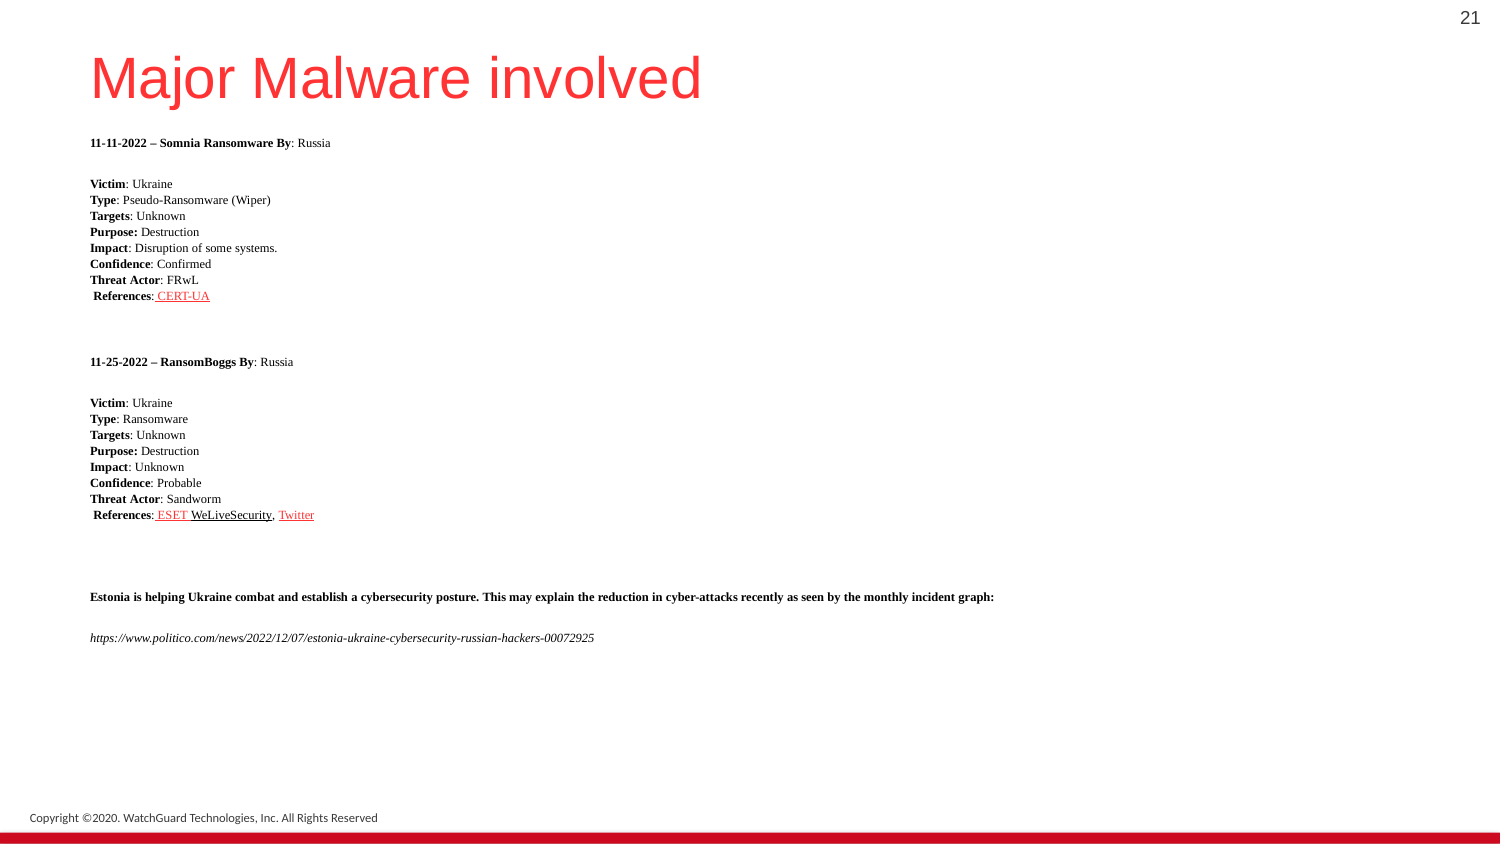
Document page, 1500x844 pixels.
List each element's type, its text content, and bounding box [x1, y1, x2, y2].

slide_number 21 [1398, 0, 1497, 40]
title Major Malware involved [75, 33, 1425, 117]
list 11-11-2022 – Somnia Ransomware By: Russia Victim: Ukraine Type: Pseudo-Ransomware (Wiper) Targets: Unknown Purpose: Destruction Impact: Disruption of some systems. Confidence: Confirmed Threat Actor: FRwL References: CERT-UA 11-25-2022 – RansomBoggs By: Russia Victim: Ukraine Type: Ransomware Targets: Unknown Purpose: Destruction Impact: Unknown Confidence: Probable Threat Actor: Sandworm References: ESET WeLiveSecurity, Twitter Estonia is helping Ukraine combat and establish a cybersecurity posture. This may explain the reduction in cyber-attacks recently as seen by the monthly incident graph: https://www.politico.com/news/2022/12/07/estonia-ukraine-cybersecurity-russian-hackers-00072925 [75, 126, 1425, 755]
